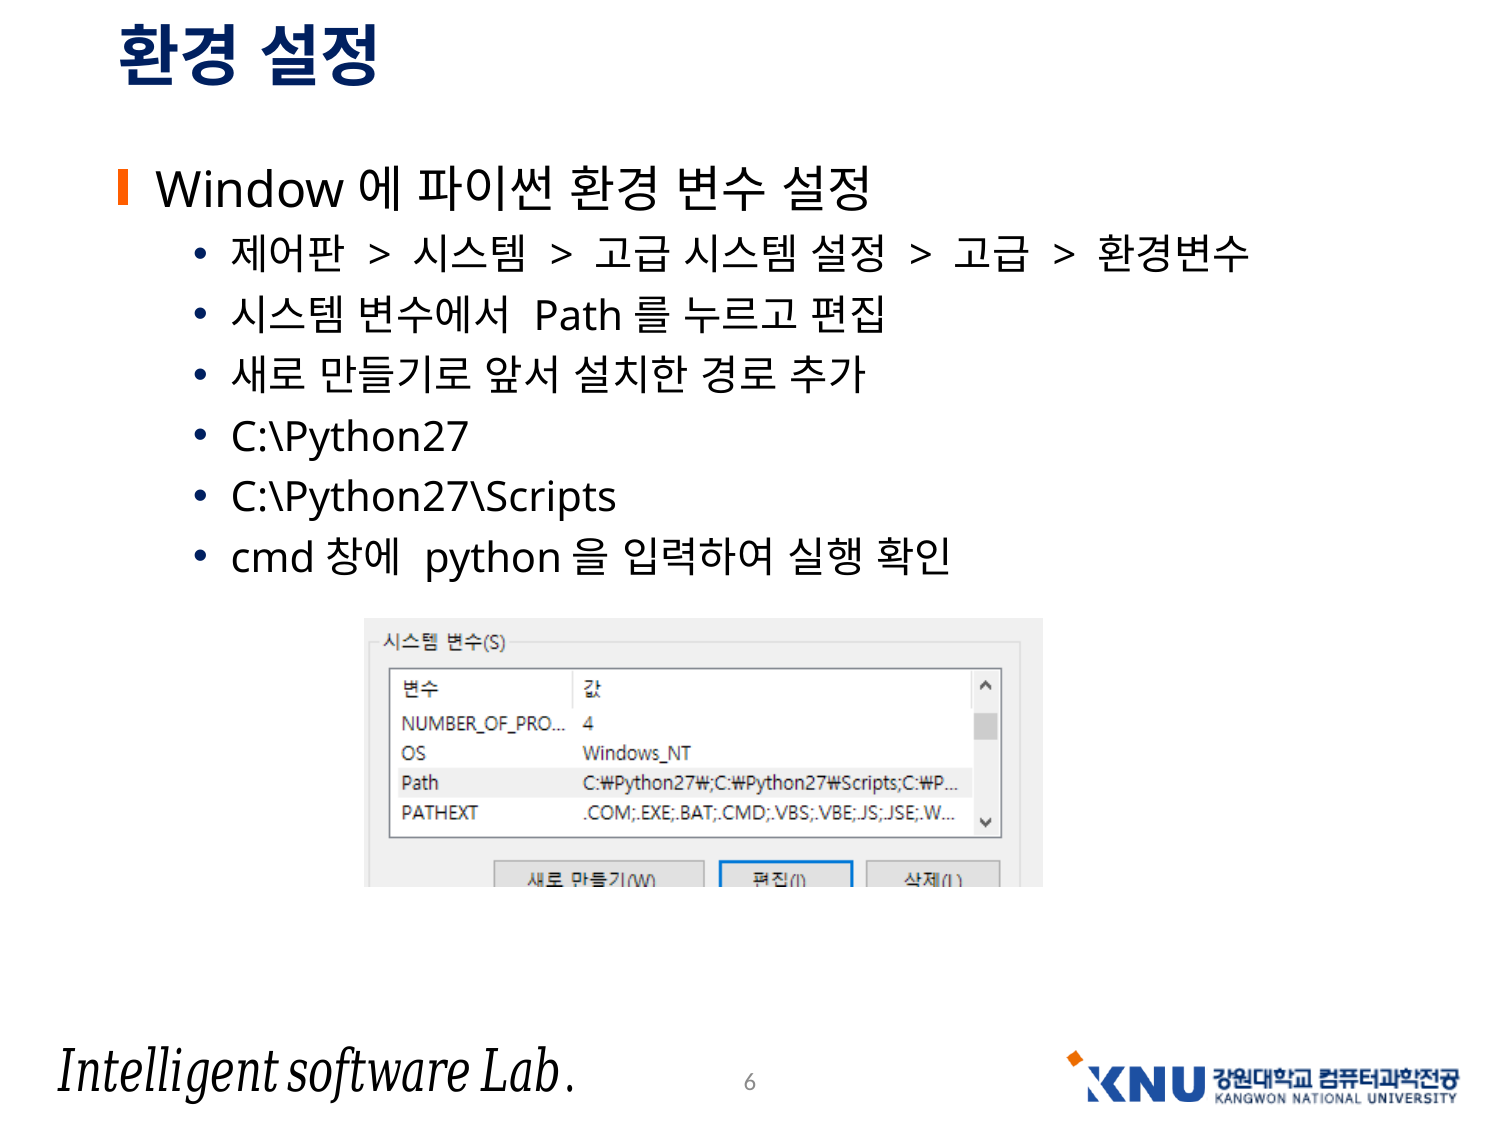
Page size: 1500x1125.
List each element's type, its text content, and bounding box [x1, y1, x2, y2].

picture [1066, 1050, 1205, 1102]
list Window에 파이썬 환경 변수 설정 제어판 > 시스템 > 고급 시스템 설정 > 고급 > 환경변수 시스템 변수에서 Path를 누르고 편집 새로 만들기로 앞서 설치한 경로 추가 C:\Python27 C:\Python27\Scripts cmd창에 python을 입력하여 실행 확인 [103, 149, 1397, 1002]
title 환경 설정 [103, 15, 1397, 101]
picture [1206, 1063, 1468, 1106]
picture [364, 618, 1043, 887]
picture [118, 169, 128, 205]
